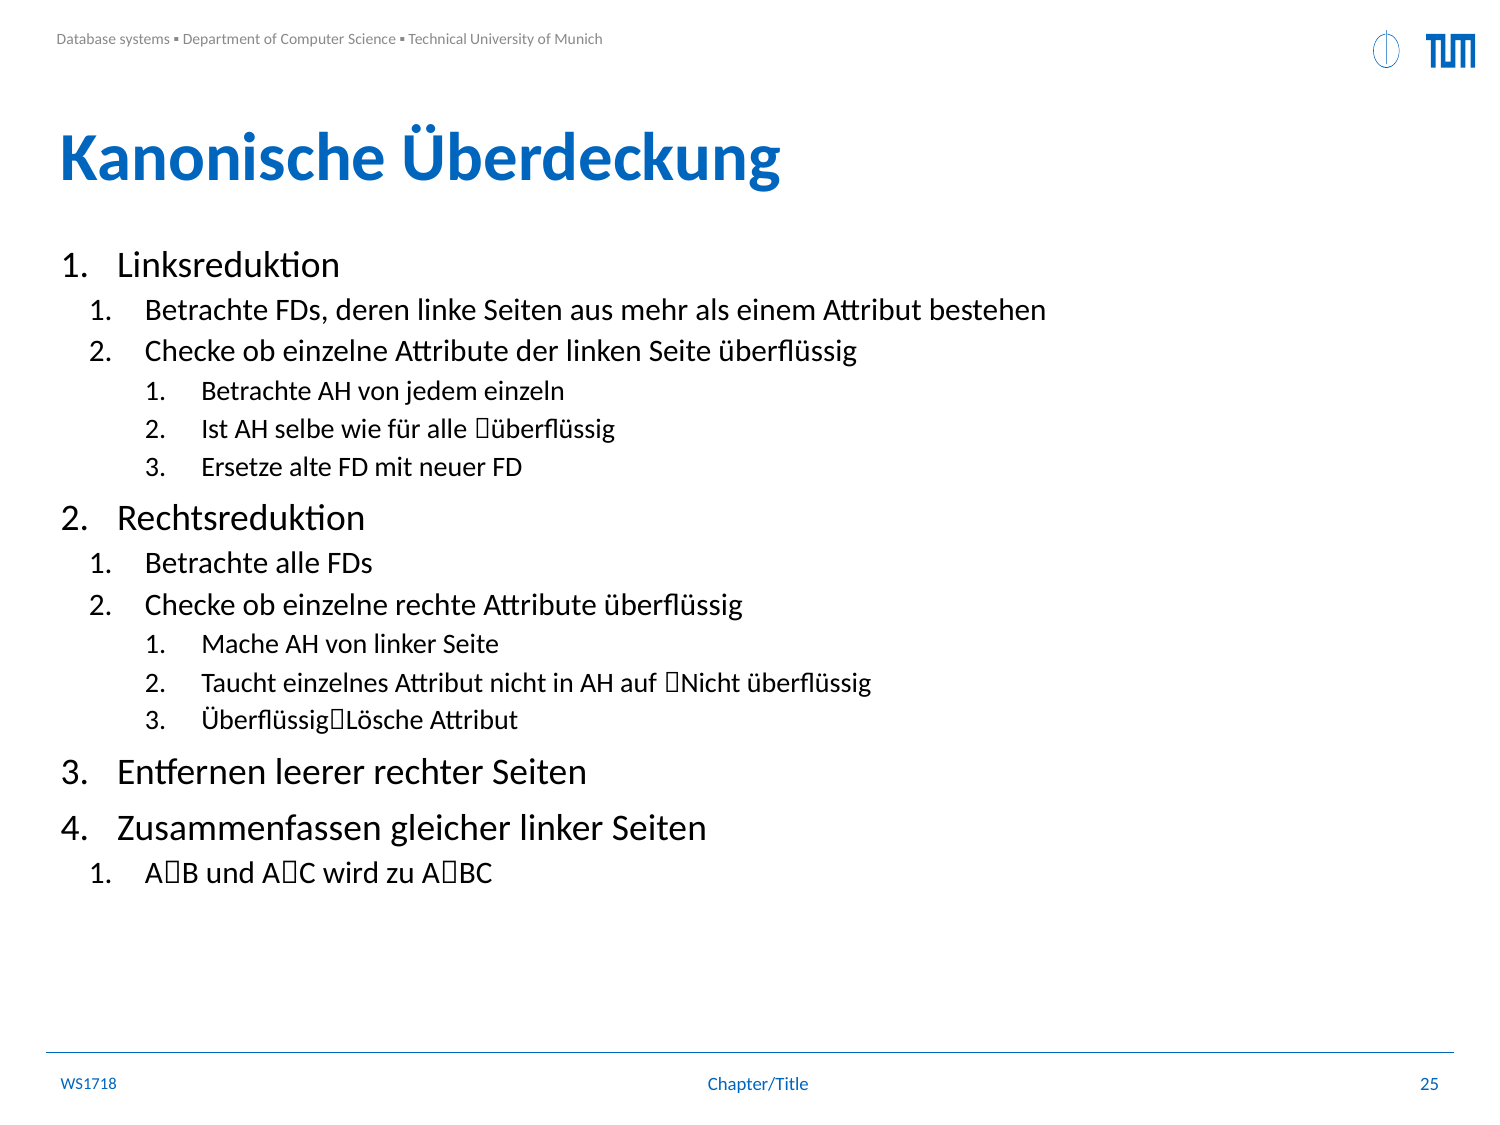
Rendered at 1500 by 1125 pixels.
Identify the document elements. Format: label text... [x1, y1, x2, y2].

slide_number WS1718 [45, 1065, 145, 1101]
list Linksreduktion Betrachte FDs, deren linke Seiten aus mehr als einem Attribut bestehen Checke ob einzelne Attribute der linken Seite überflüssig Betrachte AH von jedem einzeln Ist AH selbe wie für alle überflüssig Ersetze alte FD mit neuer FD Rechtsreduktion Betrachte alle FDs Checke ob einzelne rechte Attribute überflüssig Mache AH von linker Seite Taucht einzelnes Attribut nicht in AH auf Nicht überflüssig ÜberflüssigLösche Attribut Entfernen leerer rechter Seiten Zusammenfassen gleicher linker Seiten AB und AC wird zu ABC [45, 237, 1455, 1035]
footer Chapter/Title [145, 1065, 1372, 1101]
slide_number 25 [1387, 1065, 1455, 1101]
title Kanonische Überdeckung [45, 102, 1455, 214]
